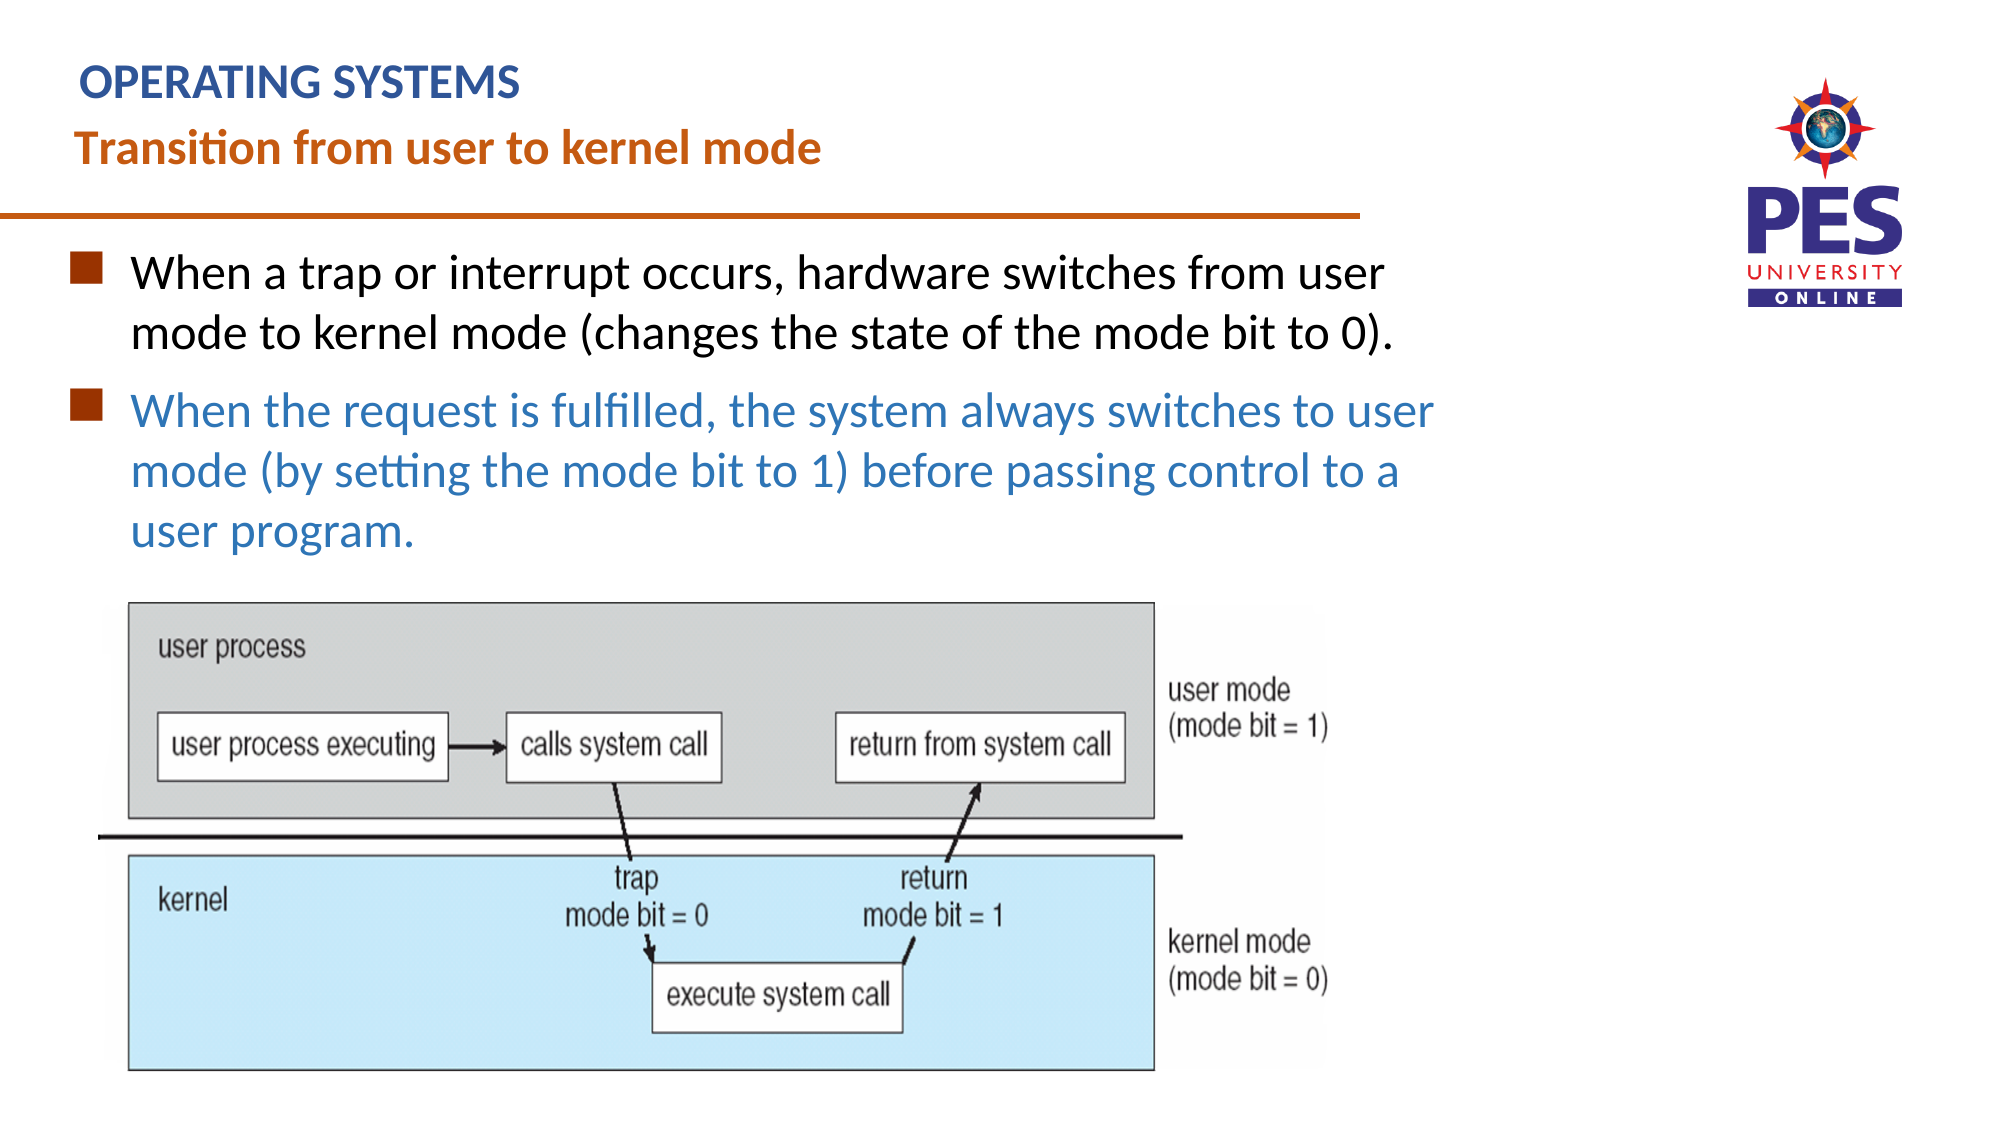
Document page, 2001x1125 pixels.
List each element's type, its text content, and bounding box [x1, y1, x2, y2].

text_box Transition from user to kernel mode [59, 107, 1372, 182]
picture [91, 592, 1339, 1084]
text_box OPERATING SYSTEMS [64, 41, 1295, 117]
picture [1748, 76, 1902, 307]
text_box When a trap or interrupt occurs, hardware switches from user mode to kernel mode (changes the state of the mode bit to 0). When the request is fulfilled, the system always switches to user mode (by setting the mode bit to 1) before passing control to a user program. [59, 232, 1482, 565]
